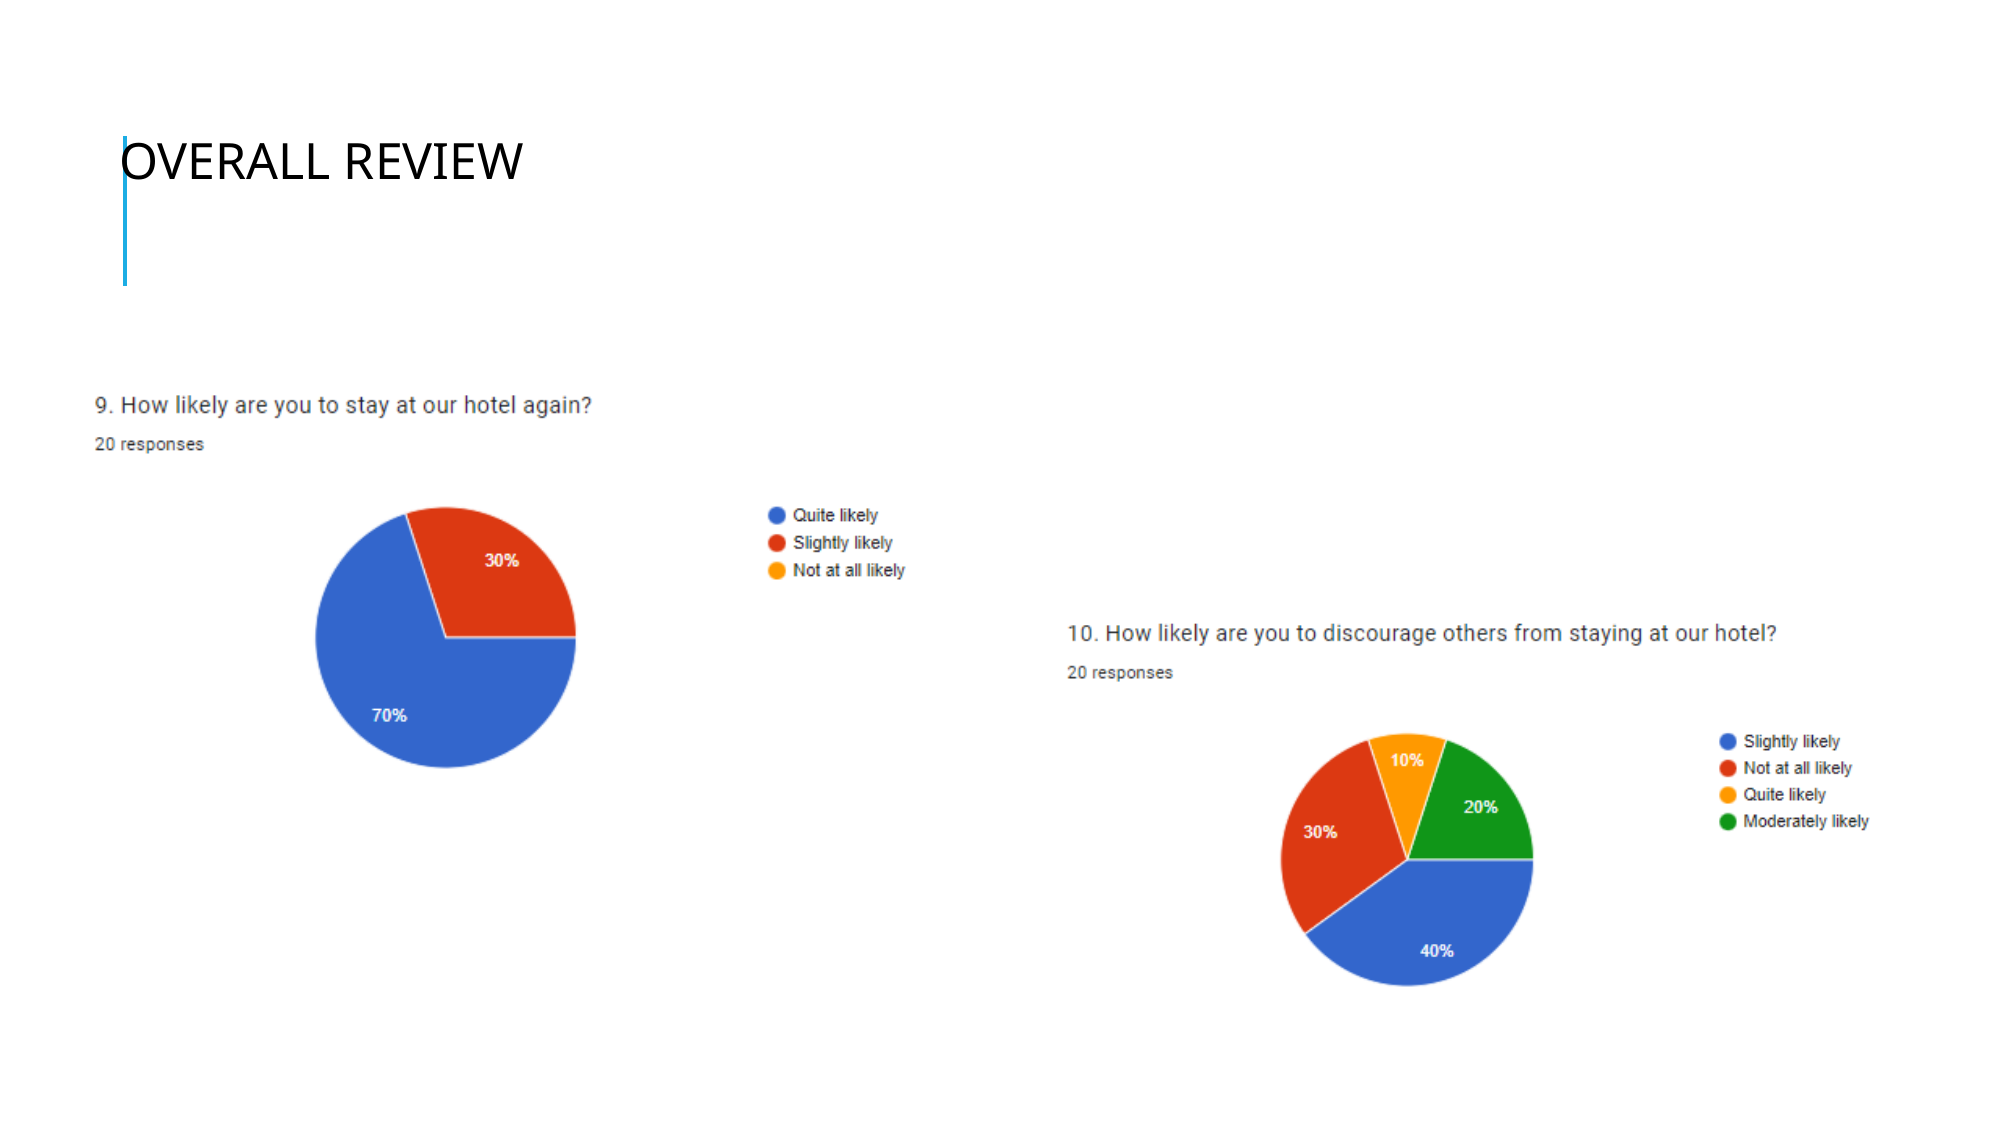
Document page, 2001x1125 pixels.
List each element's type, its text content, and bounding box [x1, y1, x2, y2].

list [70, 373, 1035, 815]
picture [1051, 598, 1967, 1030]
text_box OVERALL REVIEW [104, 122, 539, 198]
